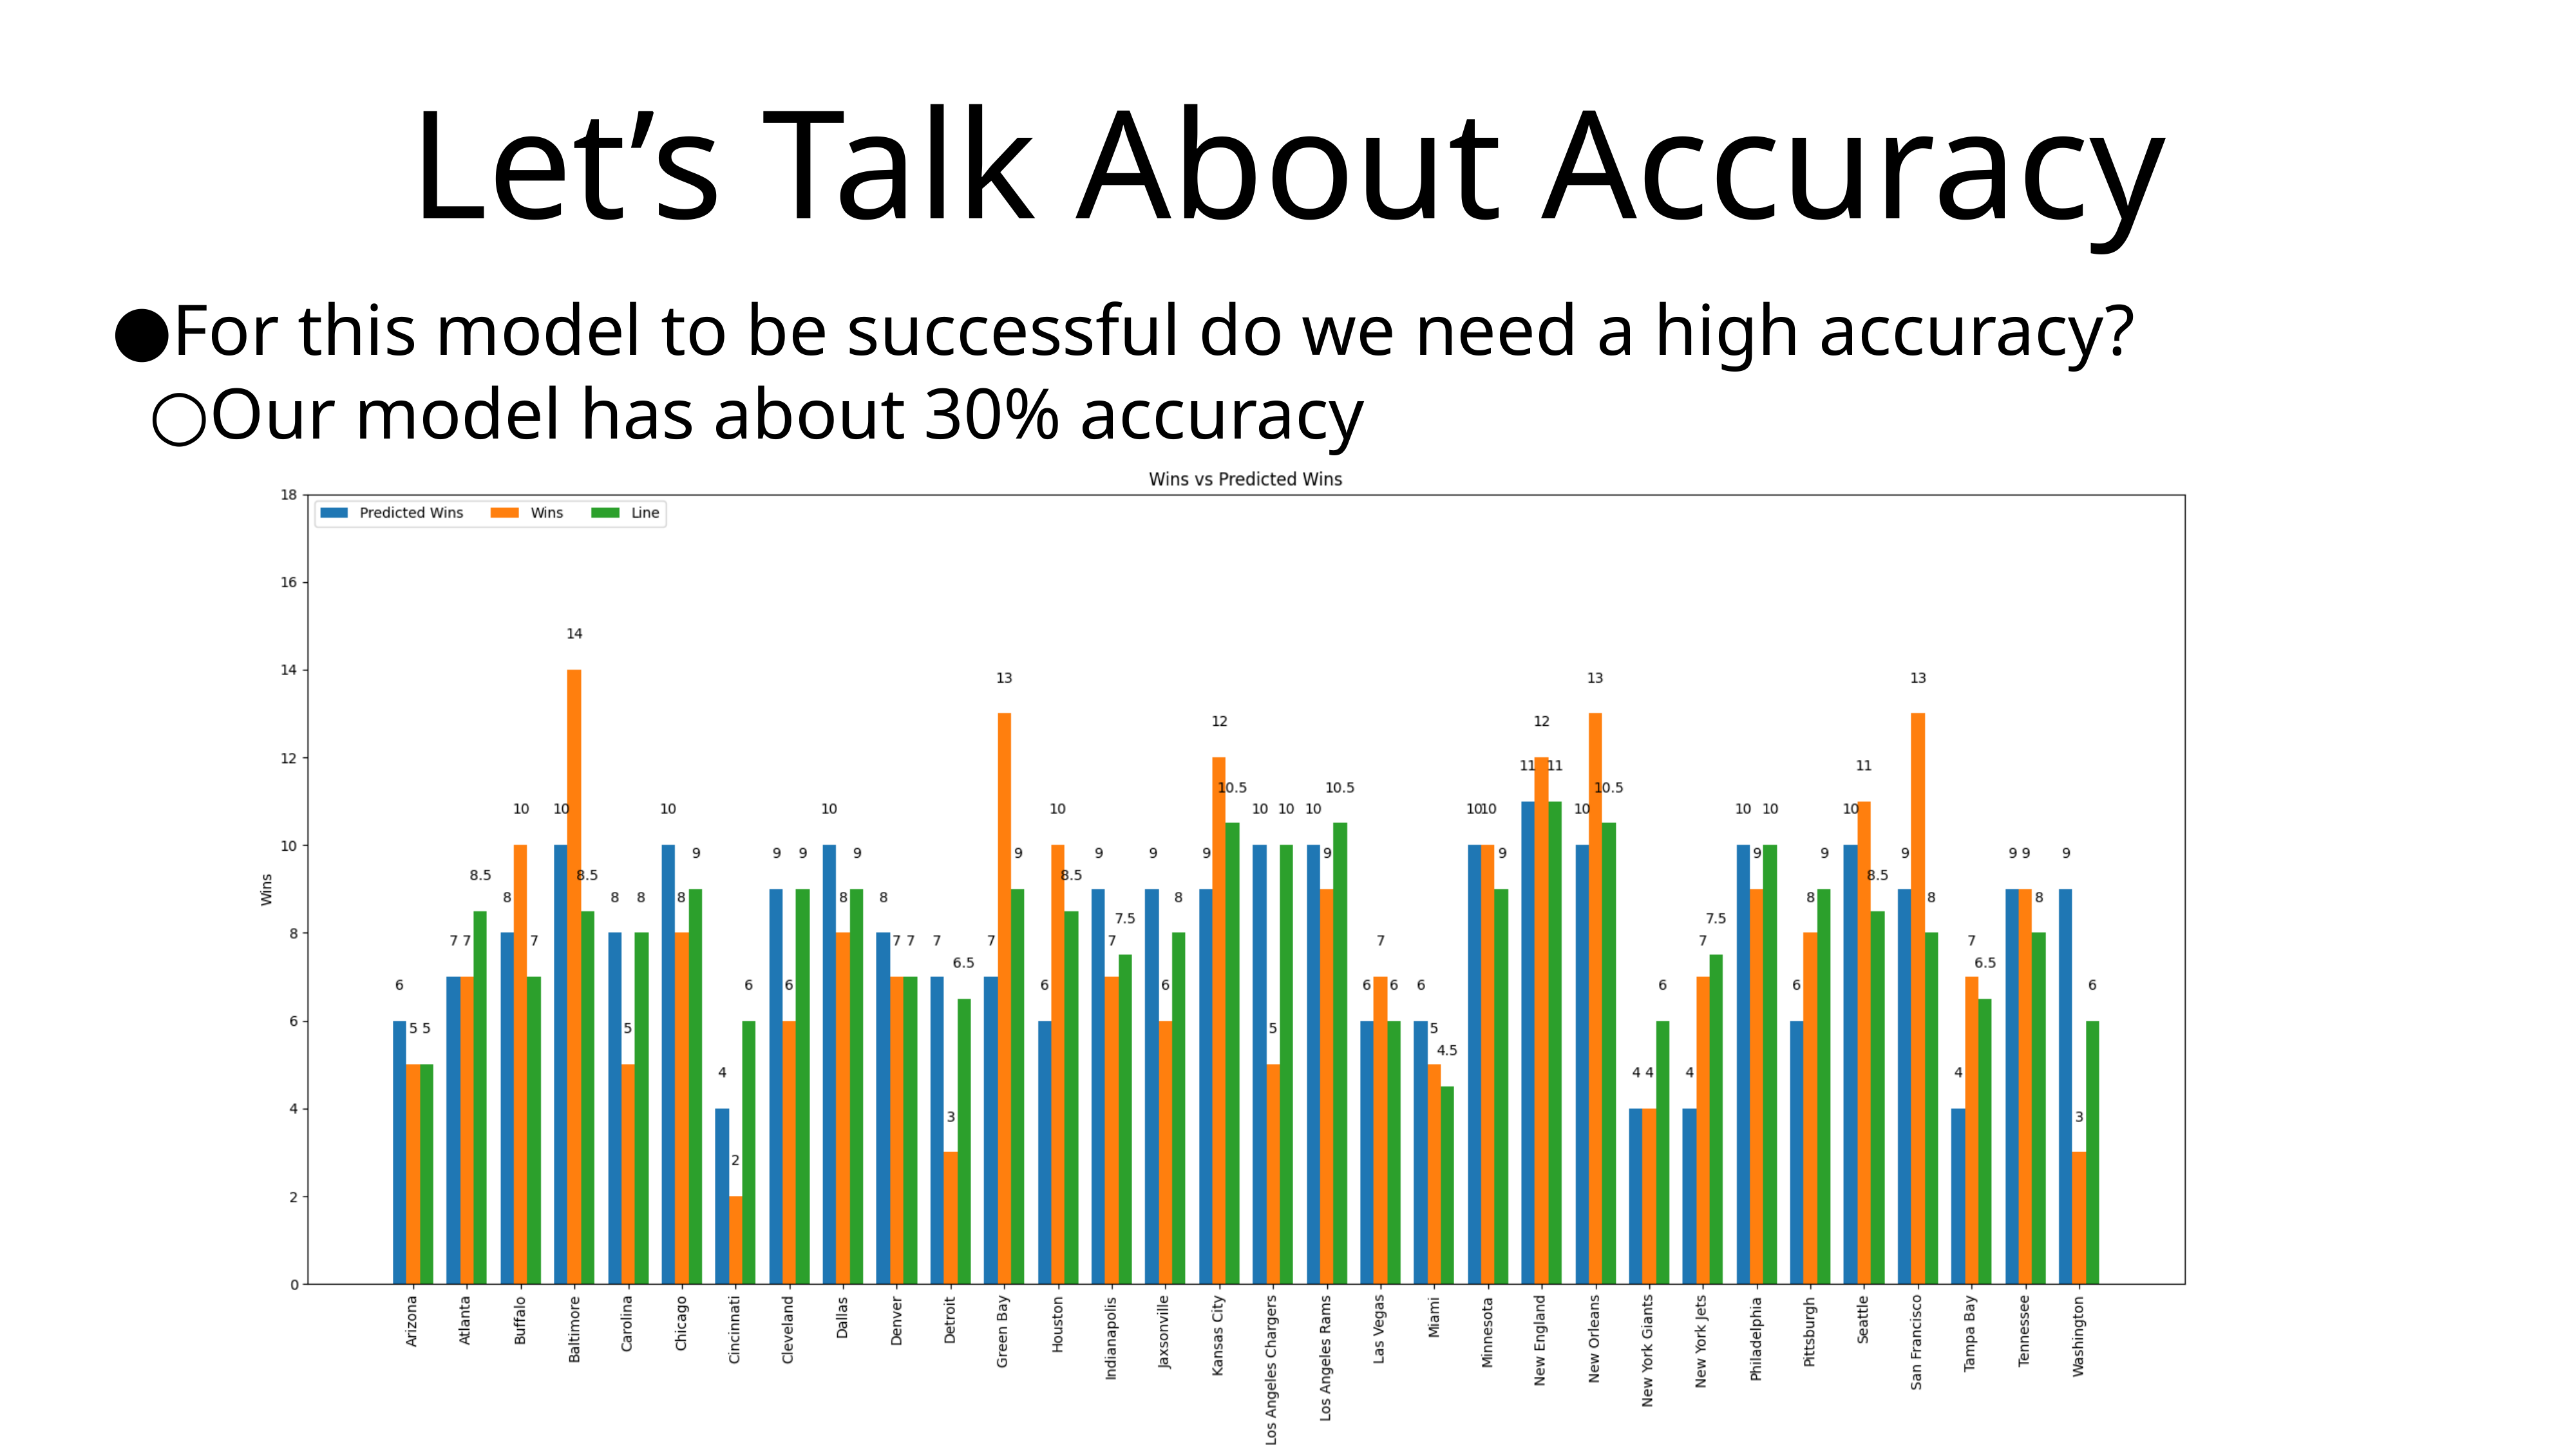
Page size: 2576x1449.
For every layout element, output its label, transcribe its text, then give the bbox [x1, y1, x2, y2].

text_box For this model to be successful do we need a high accuracy? Our model has about 30% accuracy [102, 276, 2443, 1349]
title Let’s Talk About Accuracy [178, 37, 2398, 276]
picture [256, 468, 2189, 1449]
